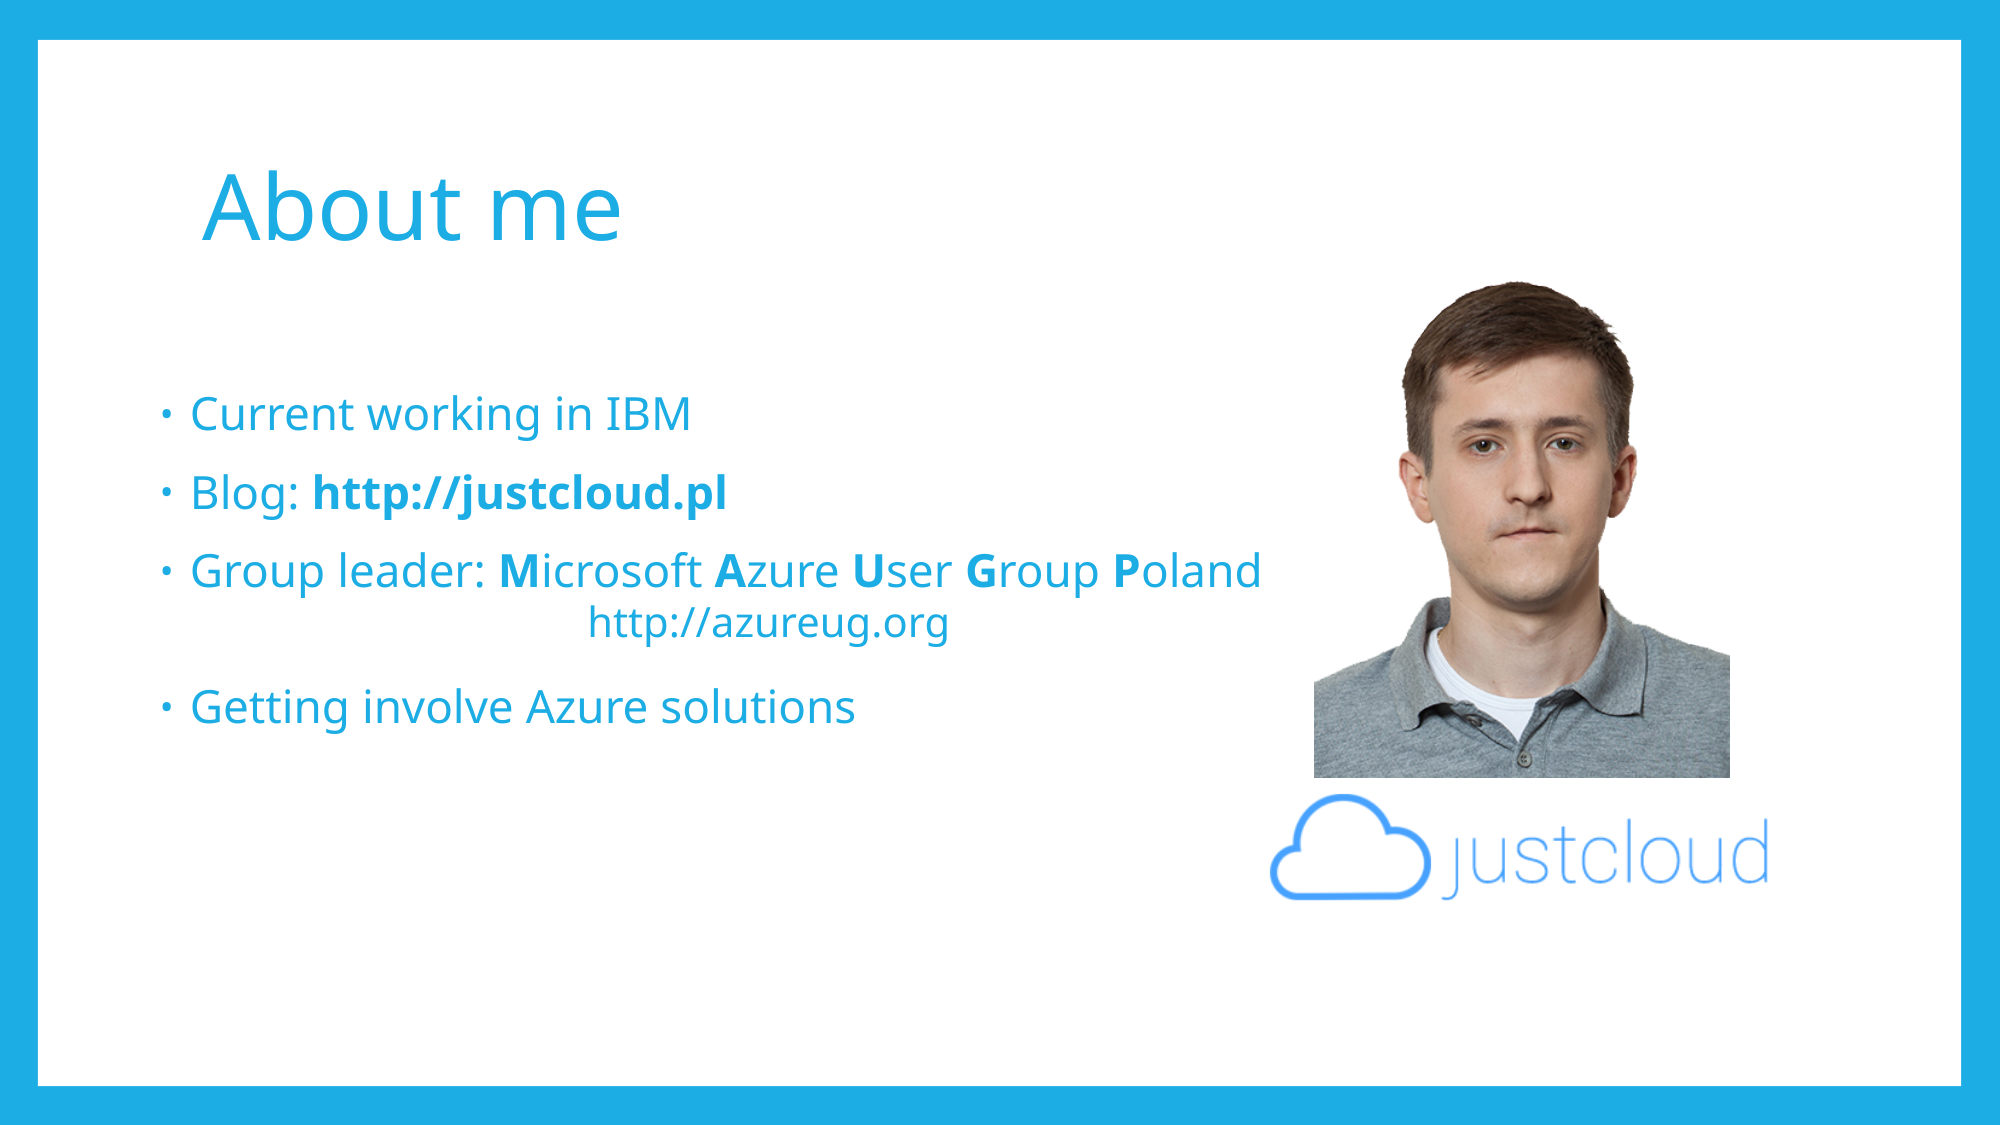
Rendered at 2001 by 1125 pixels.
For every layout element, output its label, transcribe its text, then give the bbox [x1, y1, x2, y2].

title About me [187, 99, 1808, 299]
picture [1253, 269, 1792, 922]
list Current working in IBM Blog: http://justcloud.pl Group leader: Microsoft Azure User Group Poland http://azureug.org Getting involve Azure solutions [137, 299, 1863, 1014]
